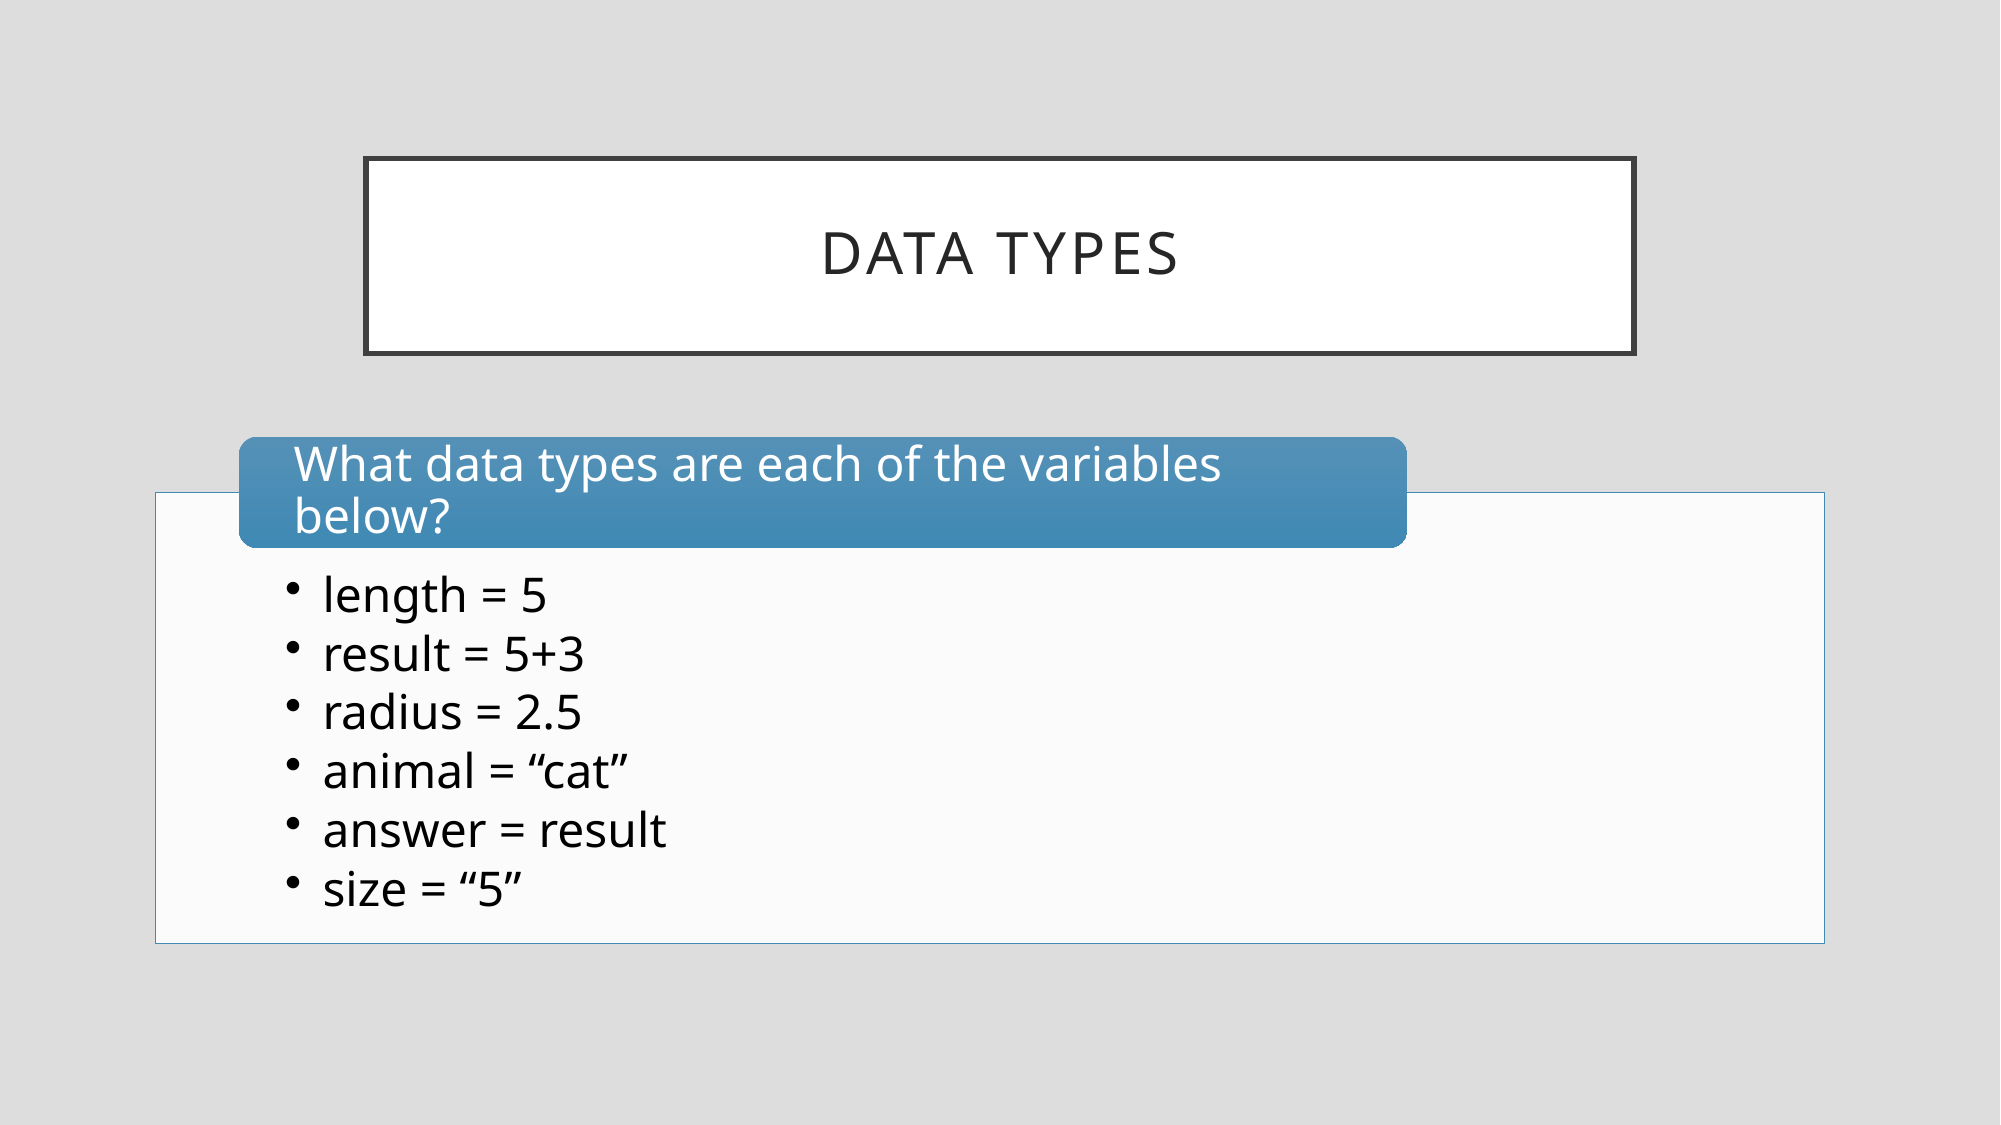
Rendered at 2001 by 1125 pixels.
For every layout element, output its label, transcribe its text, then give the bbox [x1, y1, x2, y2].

title Data types [363, 156, 1637, 356]
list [155, 432, 1825, 948]
